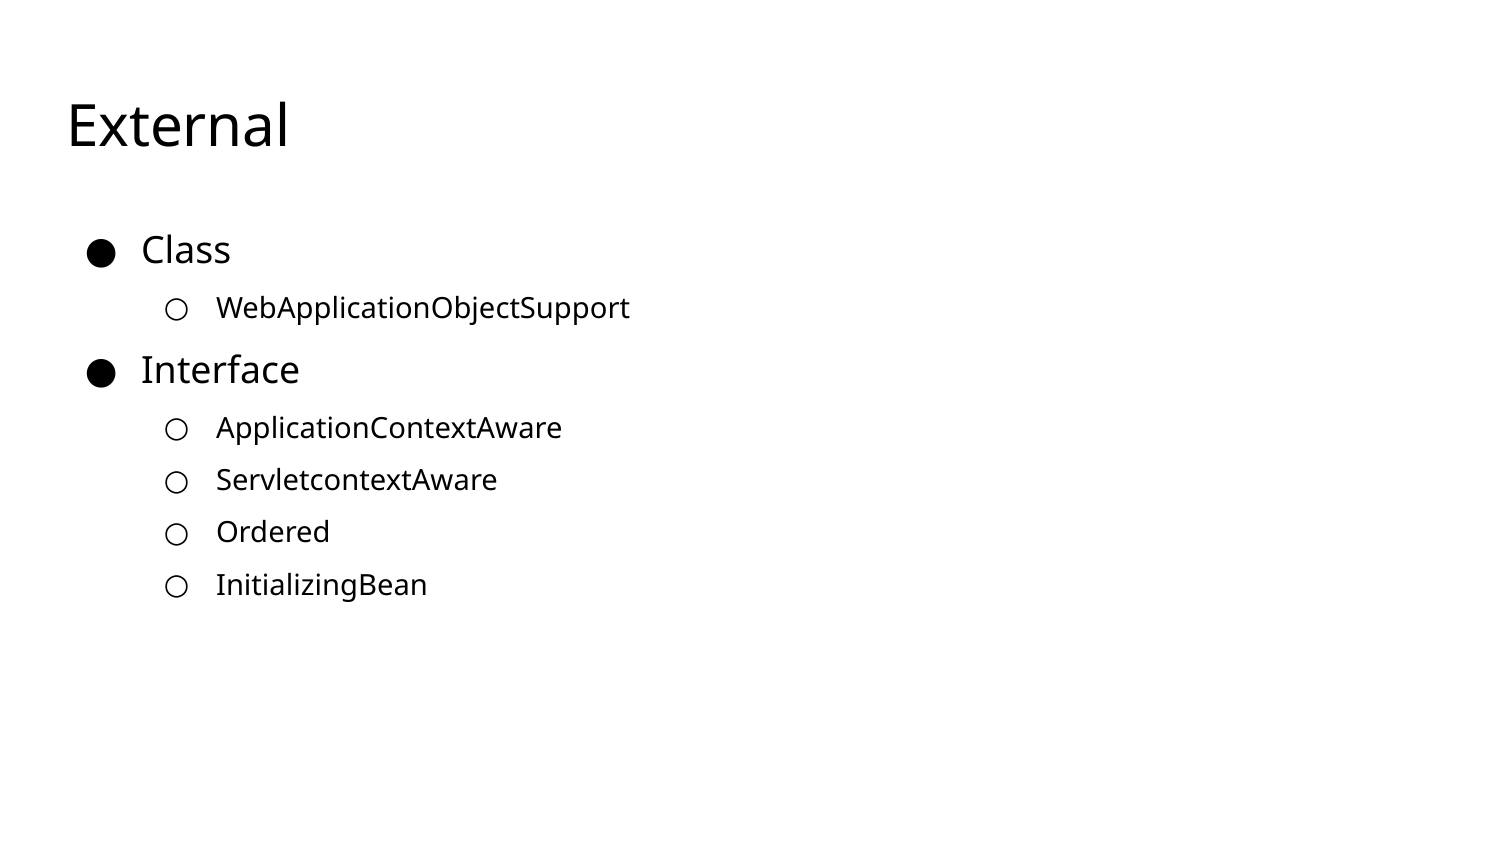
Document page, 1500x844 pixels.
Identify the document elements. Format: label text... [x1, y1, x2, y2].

list Class WebApplicationObjectSupport Interface ApplicationContextAware ServletcontextAware Ordered InitializingBean [51, 189, 1449, 750]
title External [51, 72, 1449, 167]
